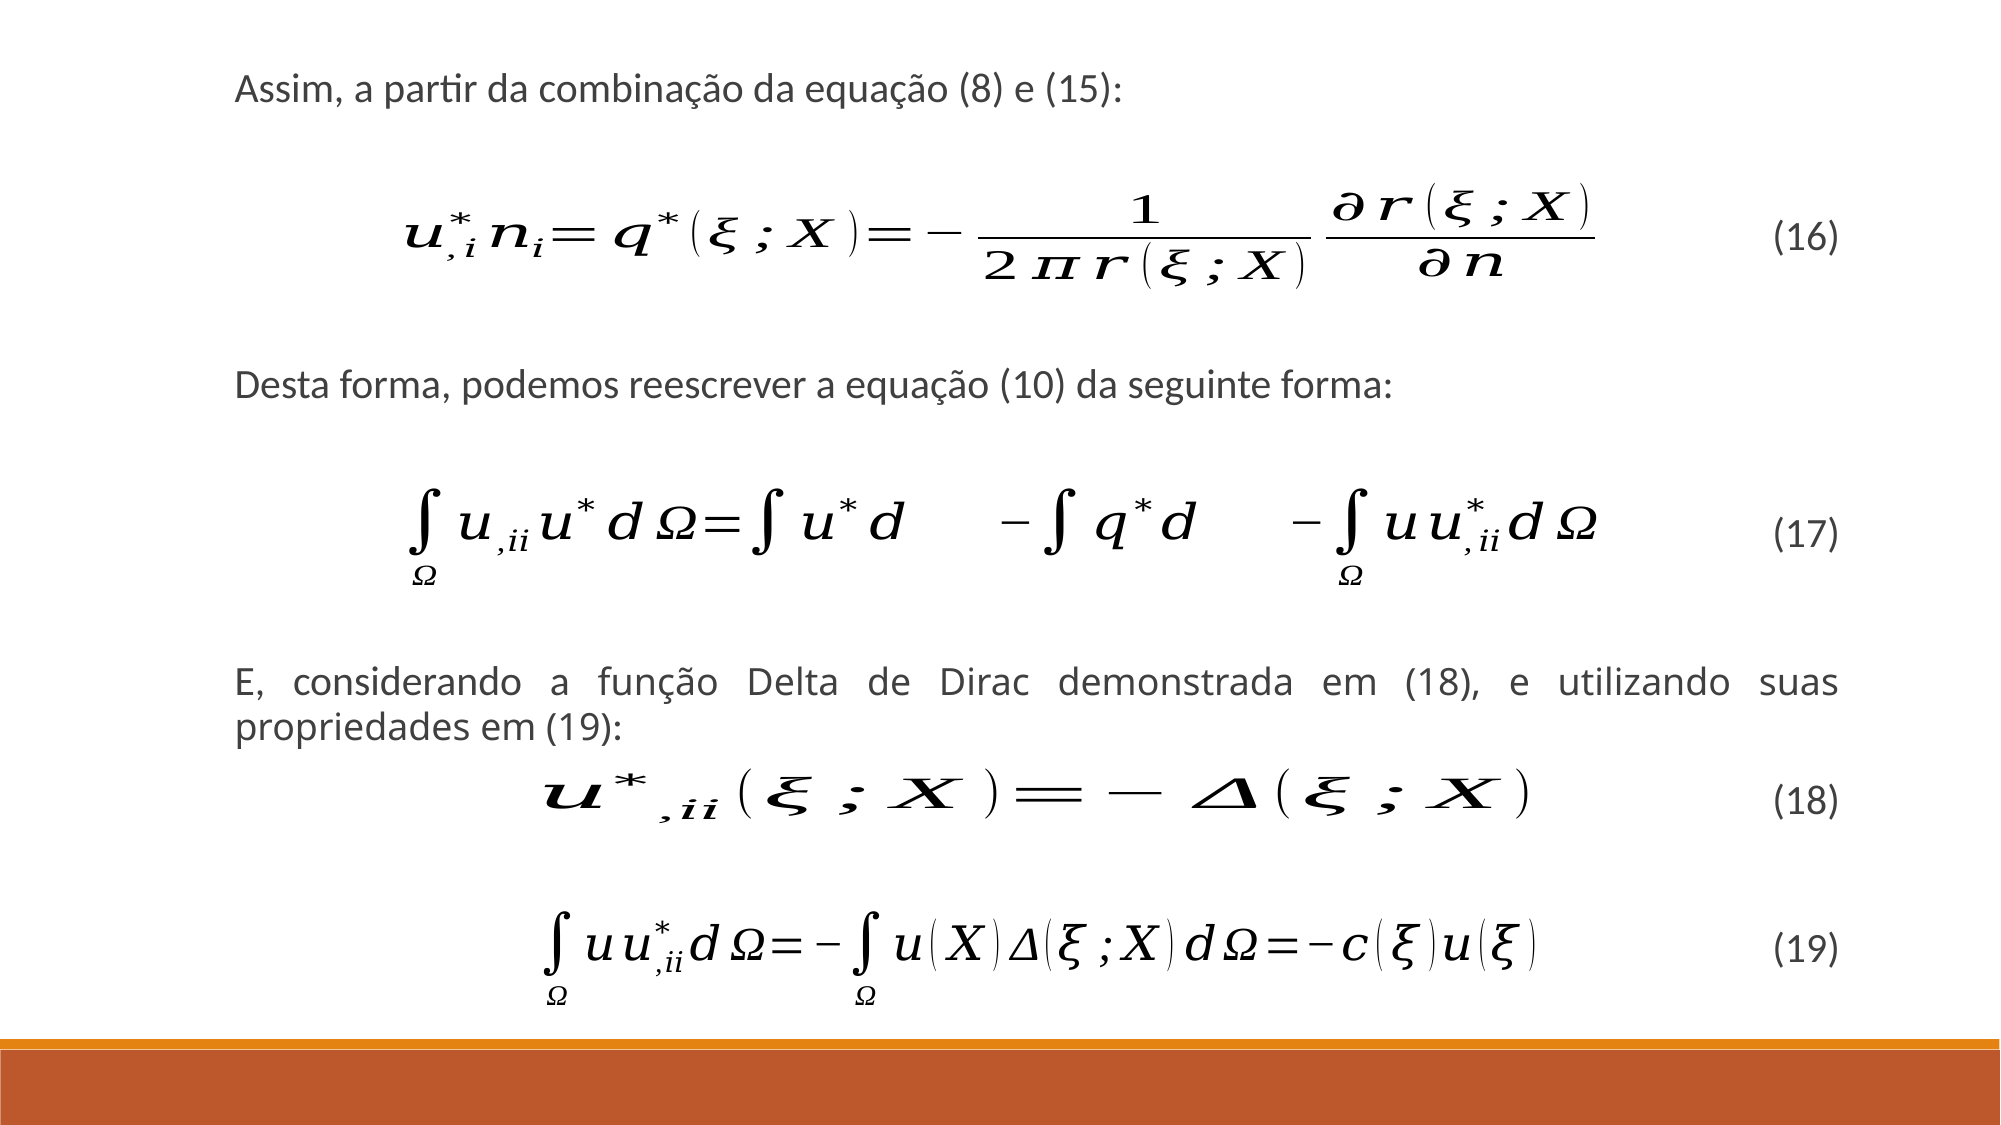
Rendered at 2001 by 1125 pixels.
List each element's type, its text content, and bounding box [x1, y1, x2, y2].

text_box Assim, a partir da combinação da equação (8) e (15): (16) Desta forma, podemos reescrever a equação (10) da seguinte forma: (17) E, considerando a função Delta de Dirac demonstrada em (18), e utilizando suas propriedades em (19): (18) (19) [204, 58, 1855, 1031]
